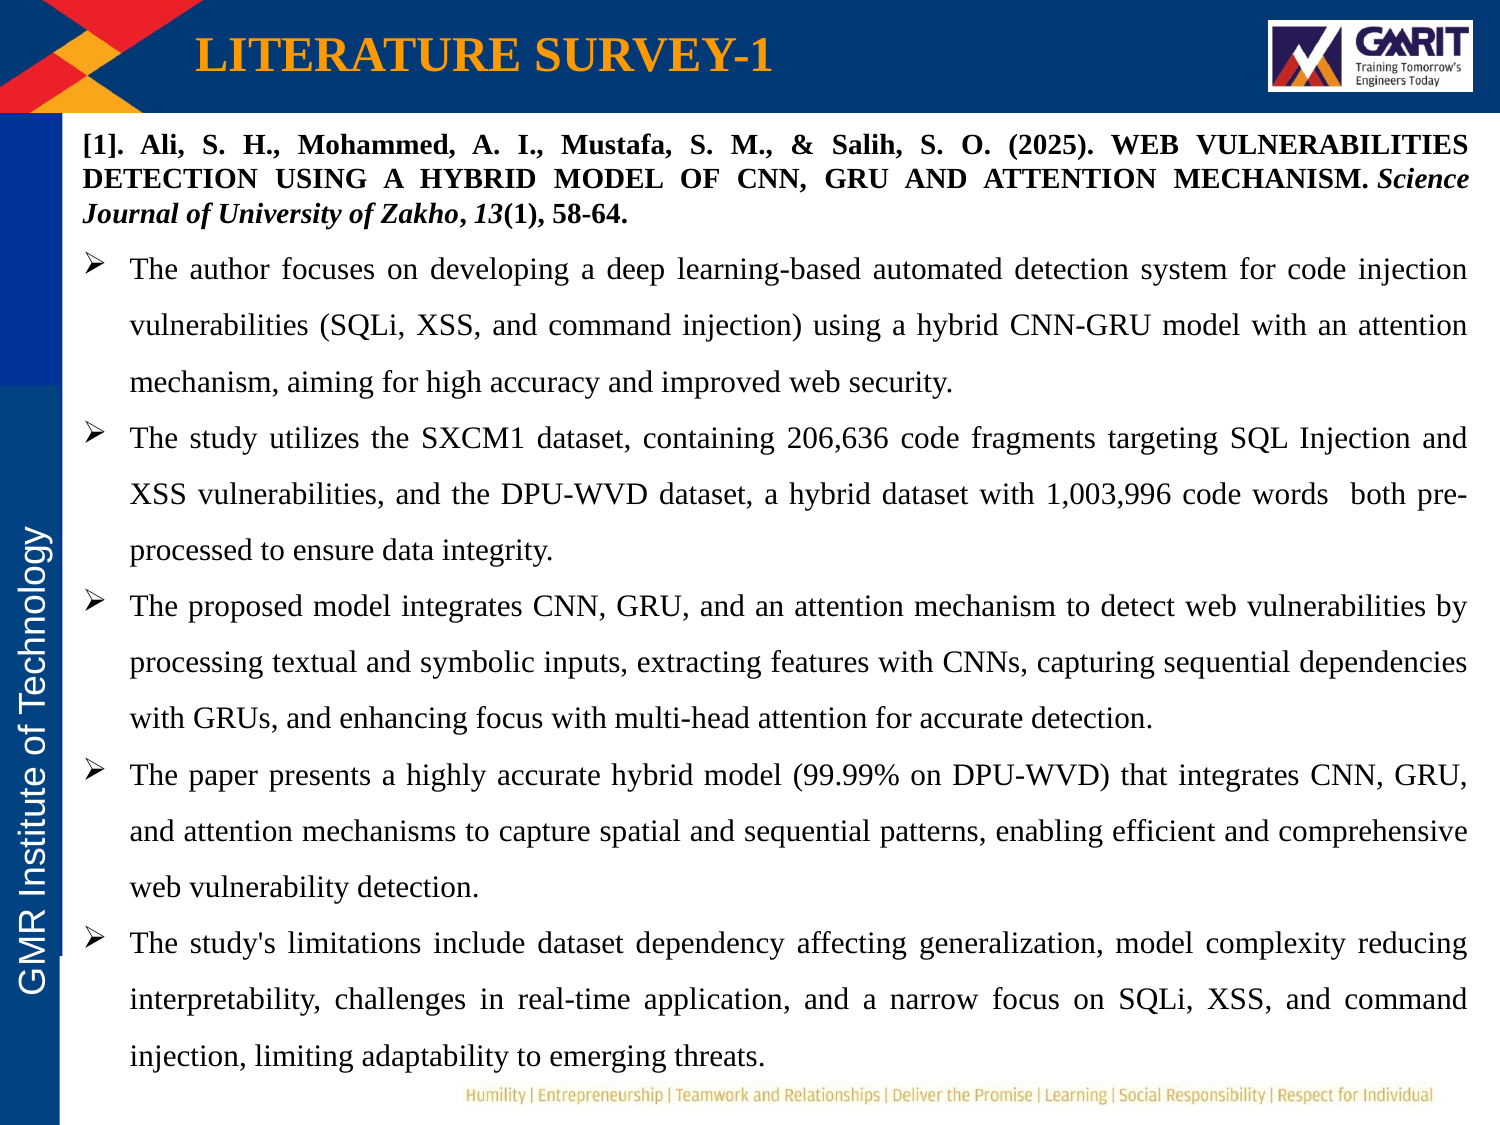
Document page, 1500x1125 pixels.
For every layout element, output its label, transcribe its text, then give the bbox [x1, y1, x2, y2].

text_box [1]. Ali, S. H., Mohammed, A. I., Mustafa, S. M., & Salih, S. O. (2025). WEB VULNERABILITIES DETECTION USING A HYBRID MODEL OF CNN, GRU AND ATTENTION MECHANISM. Science Journal of University of Zakho, 13(1), 58-64. The author focuses on developing a deep learning-based automated detection system for code injection vulnerabilities (SQLi, XSS, and command injection) using a hybrid CNN-GRU model with an attention mechanism, aiming for high accuracy and improved web security. The study utilizes the SXCM1 dataset, containing 206,636 code fragments targeting SQL Injection and XSS vulnerabilities, and the DPU-WVD dataset, a hybrid dataset with 1,003,996 code words both pre-processed to ensure data integrity. The proposed model integrates CNN, GRU, and an attention mechanism to detect web vulnerabilities by processing textual and symbolic inputs, extracting features with CNNs, capturing sequential dependencies with GRUs, and enhancing focus with multi-head attention for accurate detection. The paper presents a highly accurate hybrid model (99.99% on DPU-WVD) that integrates CNN, GRU, and attention mechanisms to capture spatial and sequential patterns, enabling efficient and comprehensive web vulnerability detection. The study's limitations include dataset dependency affecting generalization, model complexity reducing interpretability, challenges in real-time application, and a narrow focus on SQLi, XSS, and command injection, limiting adaptability to emerging threats. [67, 117, 1485, 1125]
text_box LITERATURE SURVEY-1 [180, 13, 963, 117]
picture [0, 0, 1500, 113]
